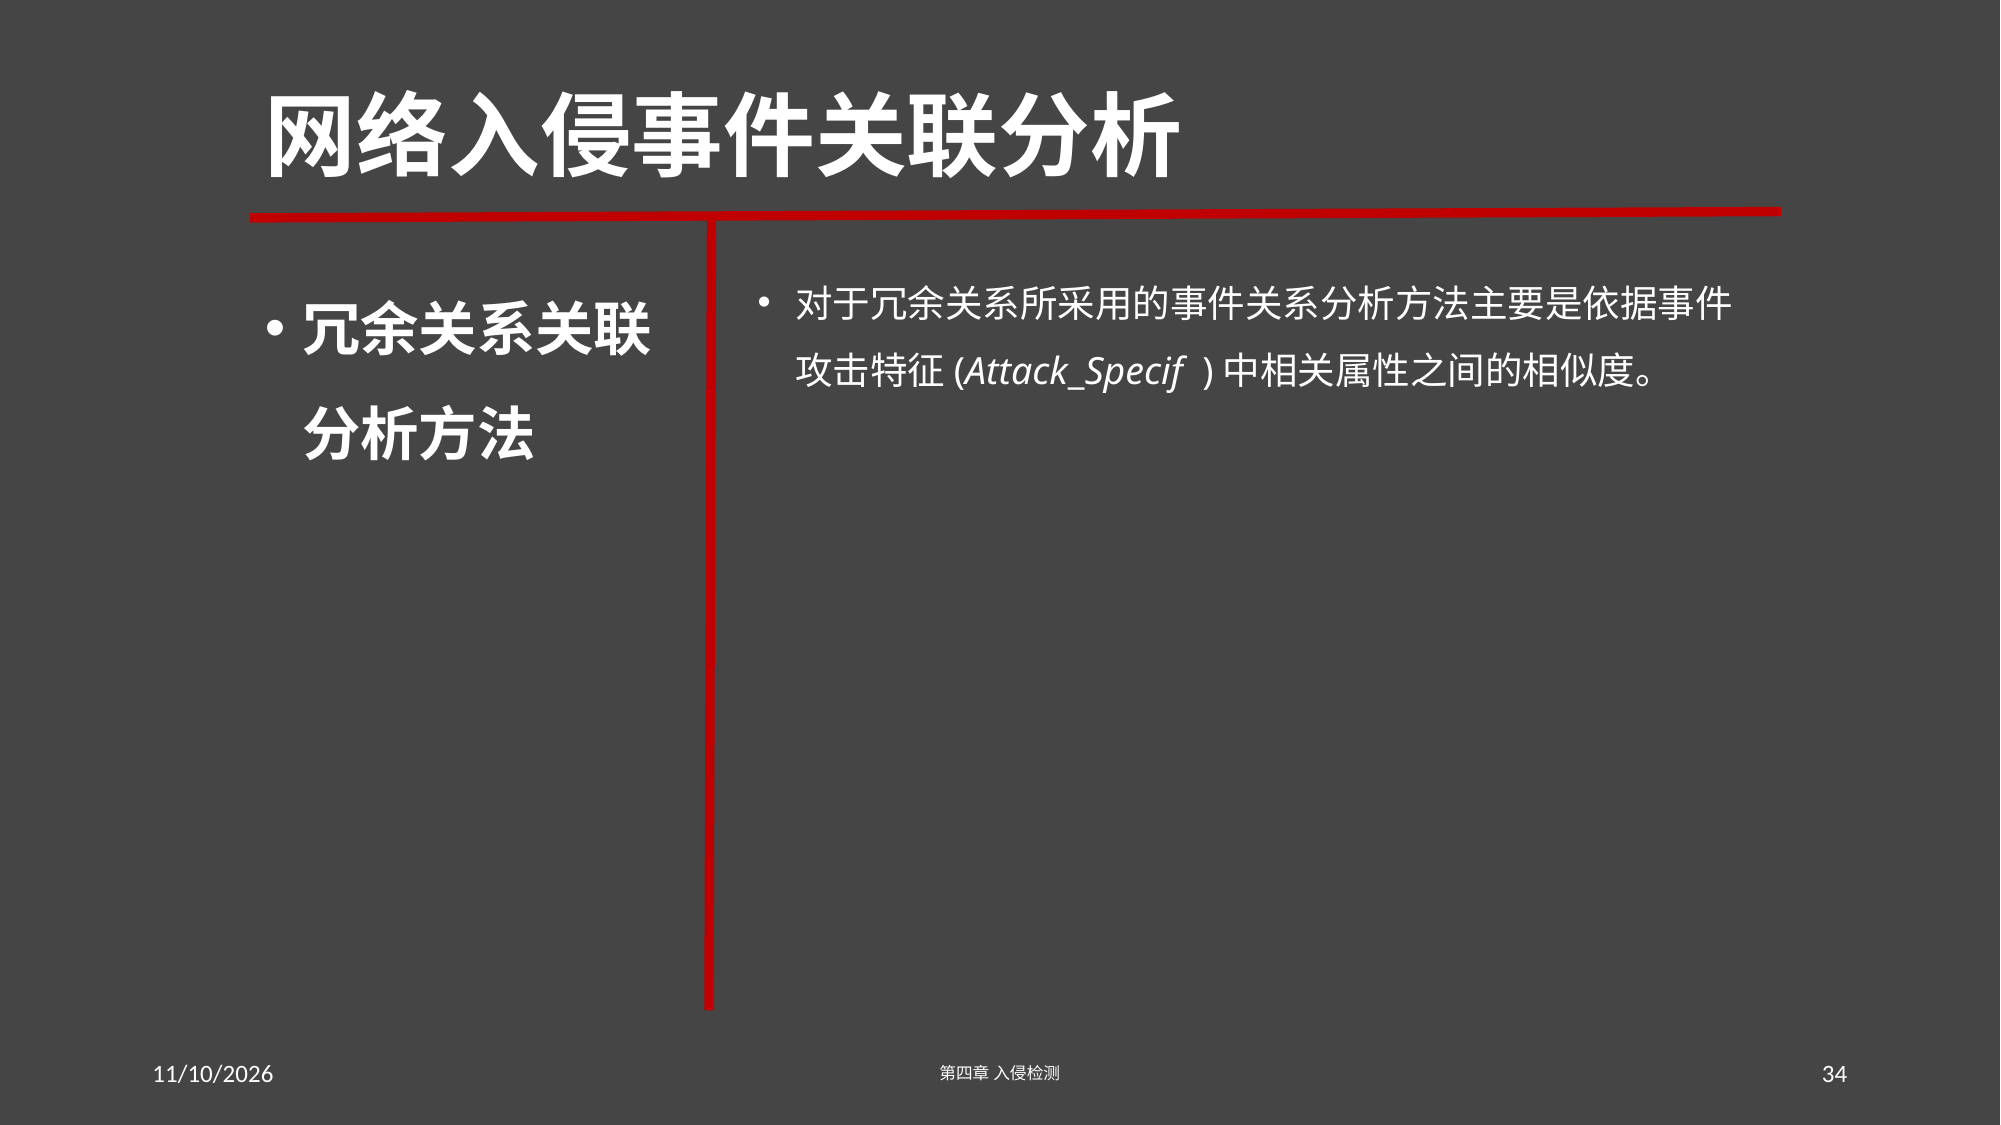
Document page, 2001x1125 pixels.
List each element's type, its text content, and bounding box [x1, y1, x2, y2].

list 对于冗余关系所采用的事件关系分析方法主要是依据事件攻击特征(Attack_Specif )中相关属性之间的相似度。 [742, 249, 1782, 1011]
slide_number 34 [1412, 1042, 1863, 1103]
list 冗余关系关联分析方法 [249, 249, 678, 1011]
footer 第四章 入侵检测 [662, 1042, 1338, 1103]
title 网络入侵事件关联分析 [249, 30, 1782, 249]
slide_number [137, 1042, 588, 1103]
